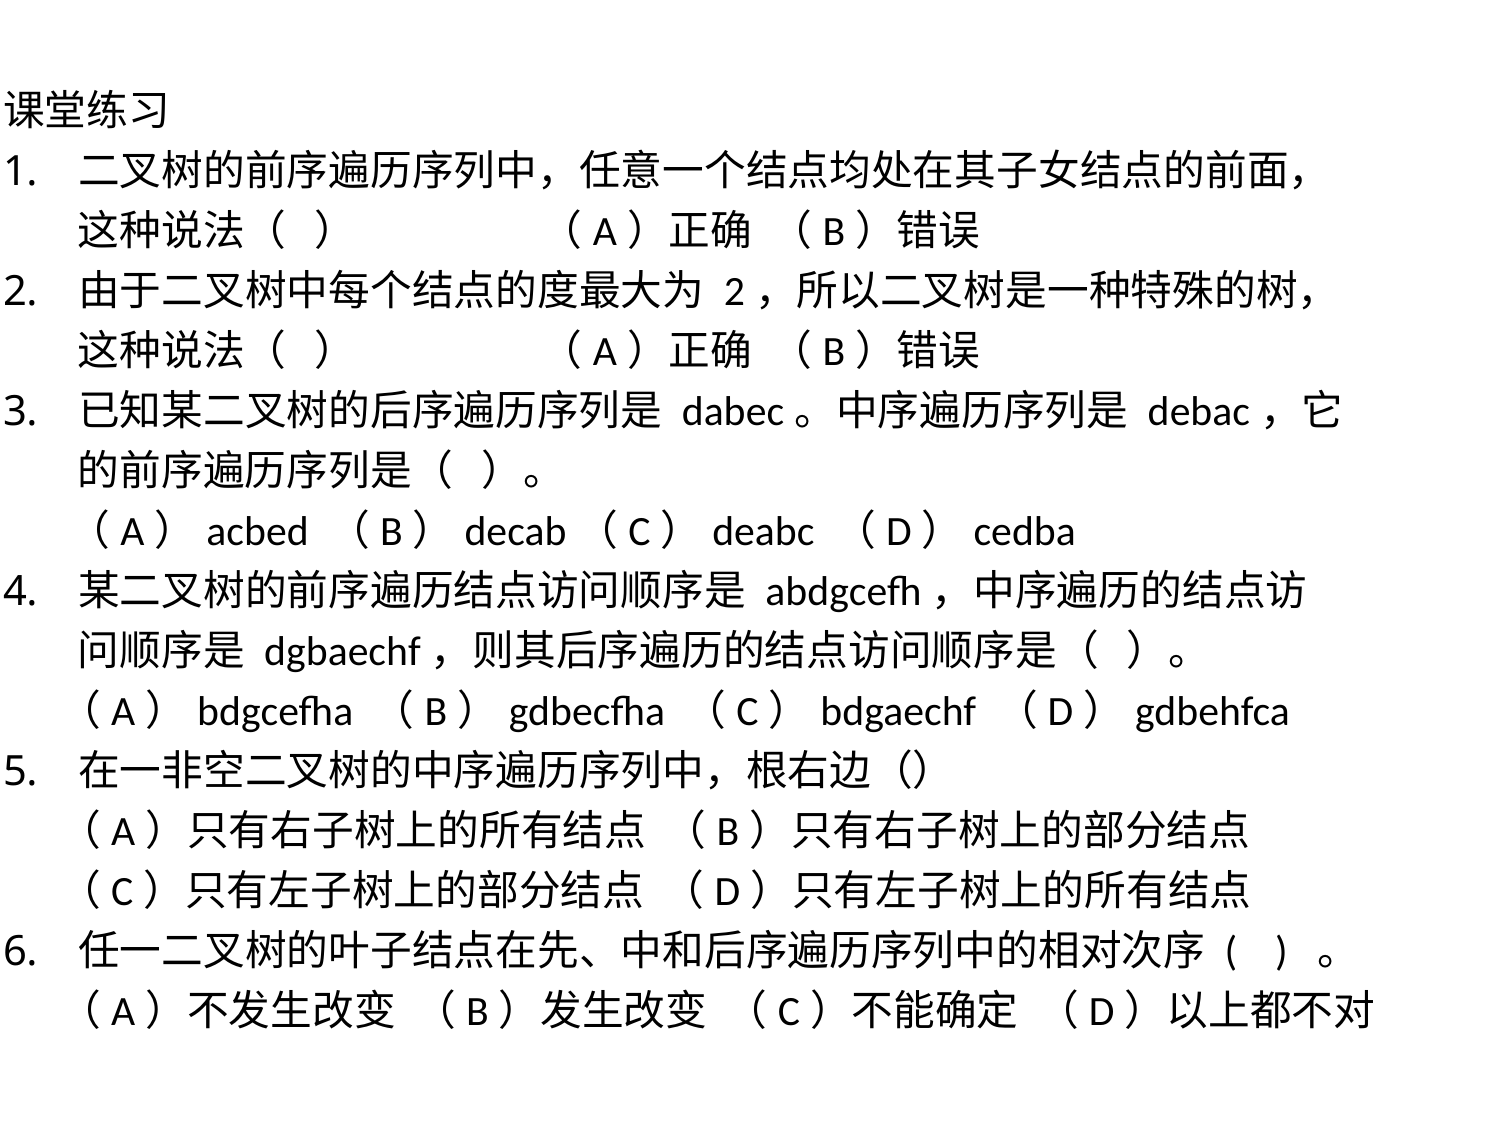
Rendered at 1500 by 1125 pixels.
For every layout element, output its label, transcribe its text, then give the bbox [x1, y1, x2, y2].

text_box 课堂练习 二叉树的前序遍历序列中，任意一个结点均处在其子女结点的前面， 这种说法（ ） （A）正确 （B）错误 由于二叉树中每个结点的度最大为 2，所以二叉树是一种特殊的树， 这种说法（ ） （A）正确 （B）错误 已知某二叉树的后序遍历序列是 dabec。中序遍历序列是 debac，它 的前序遍历序列是（ ）。 （A）acbed （B）decab（C）deabc （D）cedba 某二叉树的前序遍历结点访问顺序是 abdgcefh，中序遍历的结点访 问顺序是 dgbaechf，则其后序遍历的结点访问顺序是（ ）。 （A）bdgcefha （B）gdbecfha （C）bdgaechf （D）gdbehfca 在一非空二叉树的中序遍历序列中，根右边（） （A）只有右子树上的所有结点 （B）只有右子树上的部分结点 （C）只有左子树上的部分结点 （D）只有左子树上的所有结点 任一二叉树的叶子结点在先、中和后序遍历序列中的相对次序 ( ) 。 （A）不发生改变 （B）发生改变 （C）不能确定 （D）以上都不对 [0, 66, 1500, 1042]
